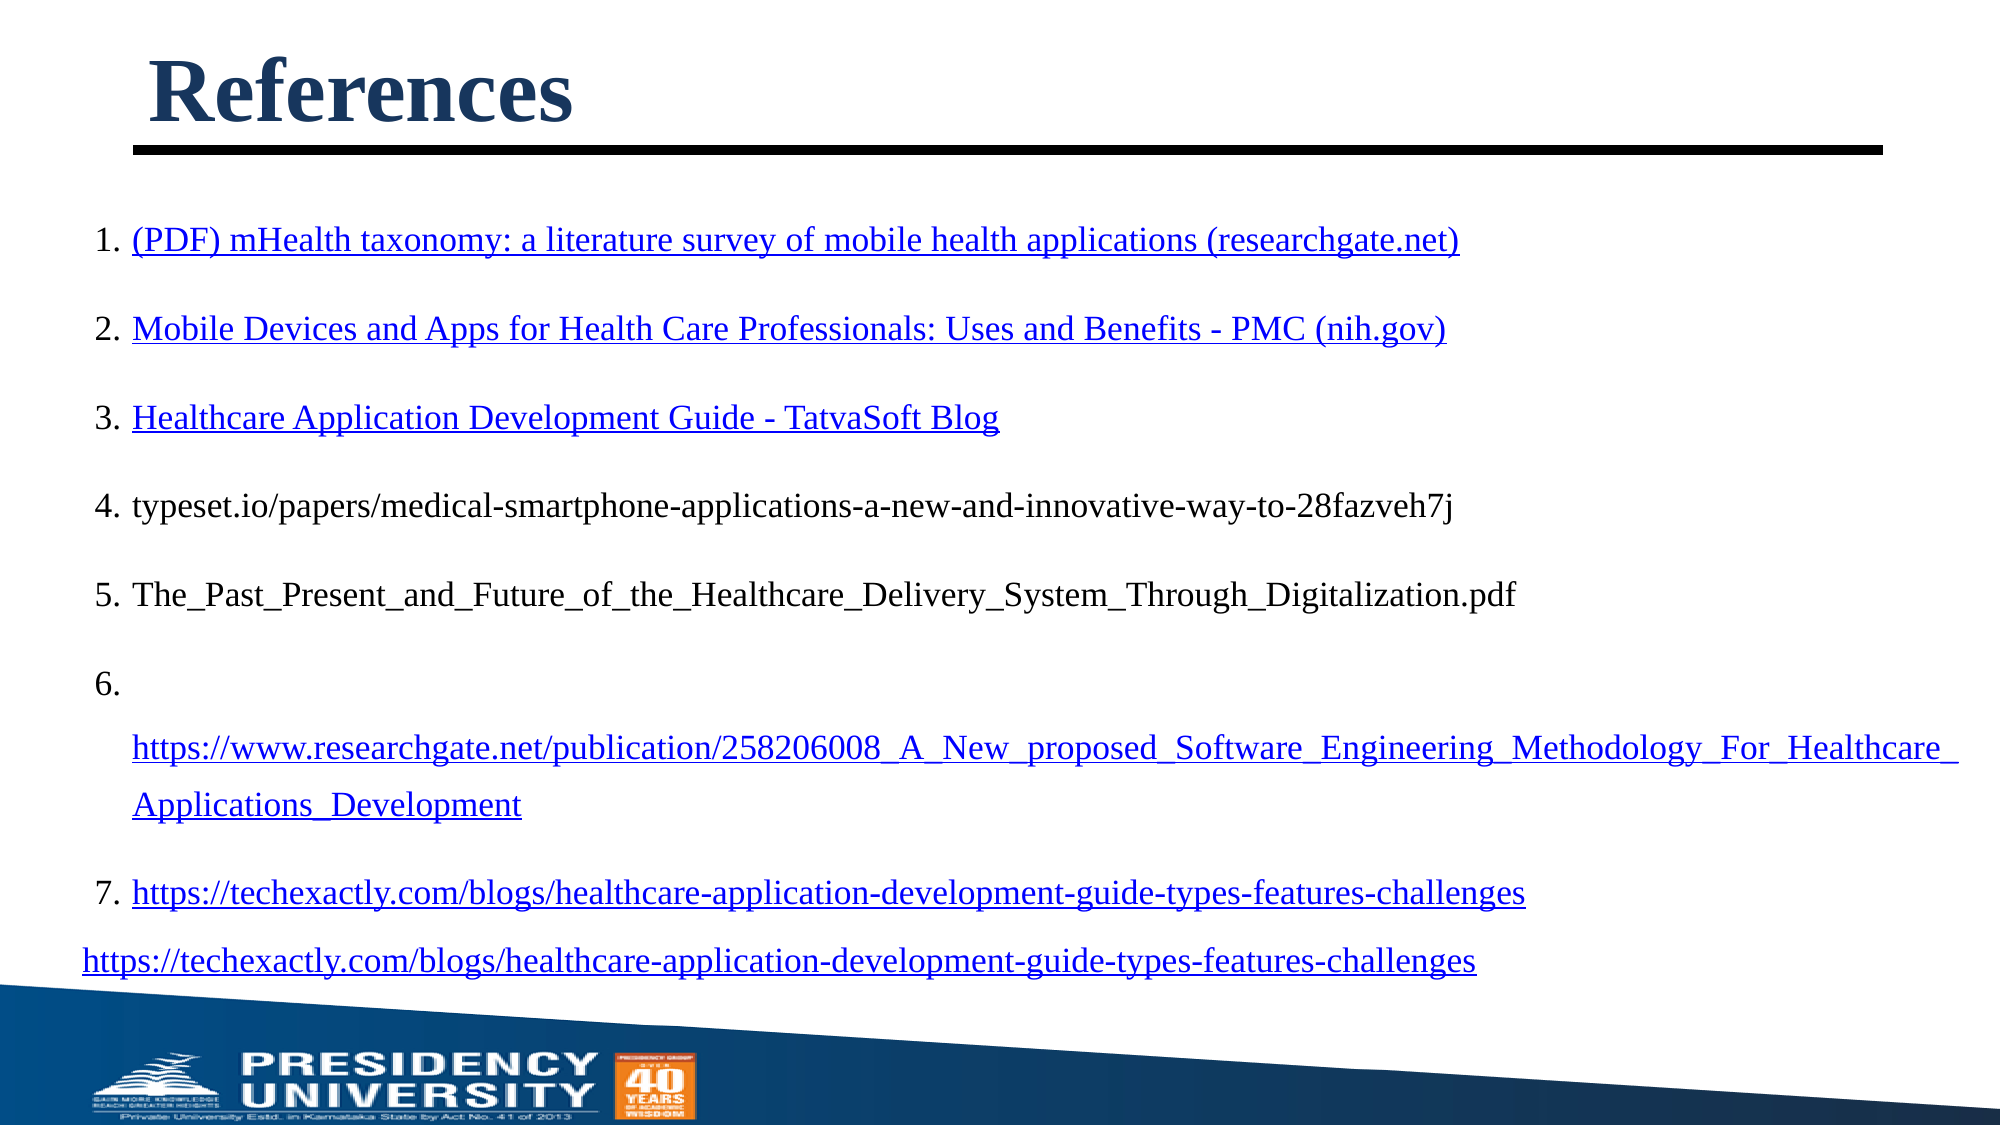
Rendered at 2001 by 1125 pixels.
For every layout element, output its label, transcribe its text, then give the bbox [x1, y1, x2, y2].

list 1. (PDF) mHealth taxonomy: a literature survey of mobile health applications (researchgate.net) 2. Mobile Devices and Apps for Health Care Professionals: Uses and Benefits - PMC (nih.gov) 3. Healthcare Application Development Guide - TatvaSoft Blog 4. typeset.io/papers/medical-smartphone-applications-a-new-and-innovative-way-to-28fazveh7j 5. The_Past_Present_and_Future_of_the_Healthcare_Delivery_System_Through_Digitalization.pdf 6.https://www.researchgate.net/publication/258206008_A_New_proposed_Software_Engineering_Methodology_For_Healthcare_Applications_Development 7. https://techexactly.com/blogs/healthcare-application-development-guide-types-features-challenges https://techexactly.com/blogs/healthcare-application-development-guide-types-features-challenges [42, 187, 2000, 1000]
title References [133, 45, 1884, 125]
picture [0, 982, 2000, 1125]
